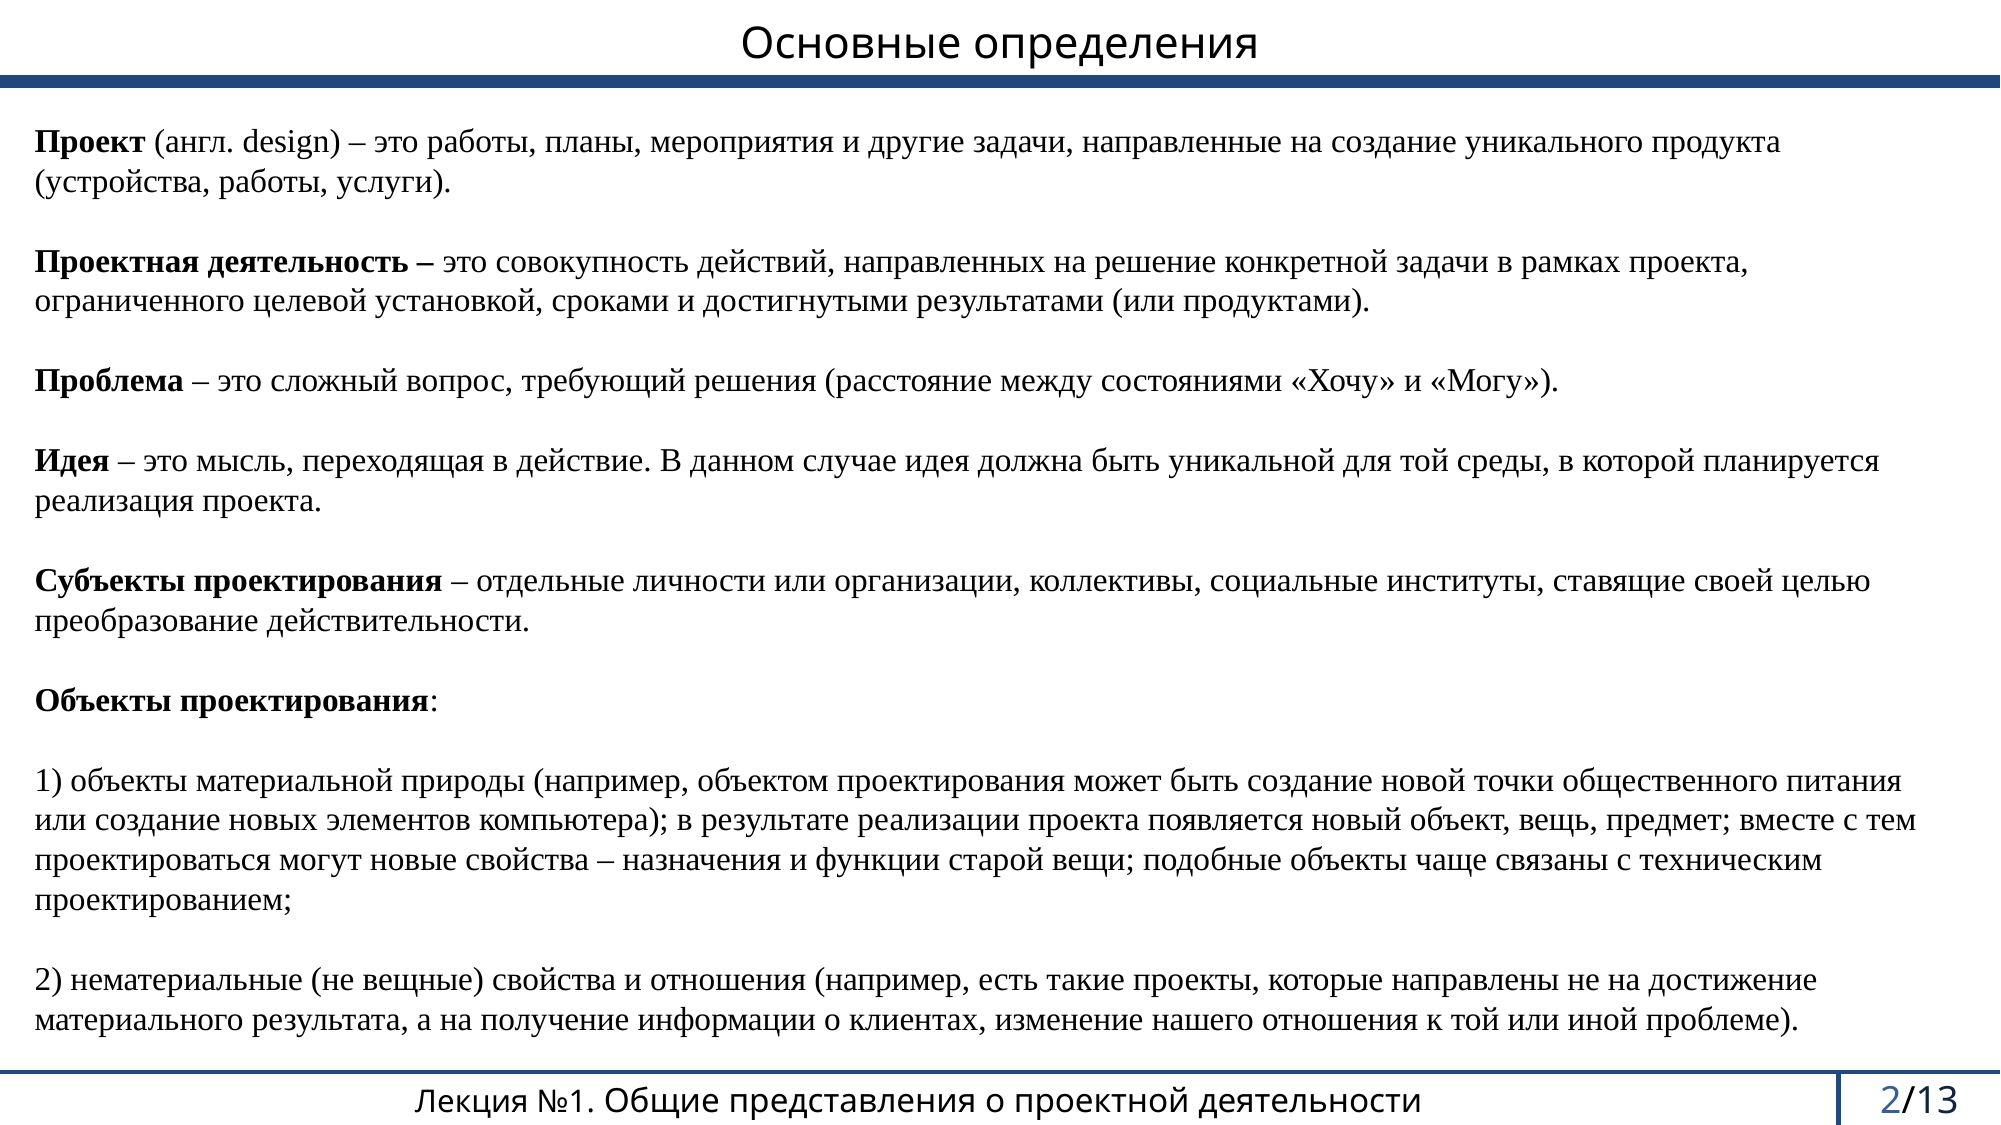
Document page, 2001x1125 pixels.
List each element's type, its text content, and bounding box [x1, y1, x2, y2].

text_box Основные определения [249, 7, 1750, 75]
text_box 2/13 [1844, 1084, 2000, 1125]
text_box Лекция №1. Общие представления о проектной деятельности [0, 1082, 1834, 1125]
title Проект (англ. design) – это работы, планы, мероприятия и другие задачи, направленные на создание уникального продукта (устройства, работы, услуги). Проектная деятельность – это совокупность действий, направленных на решение конкретной задачи в рамках проекта, ограниченного целевой установкой, сроками и достигнутыми результатами (или продуктами). Проблема – это сложный вопрос, требующий решения (расстояние между состояниями «Хочу» и «Могу»). Идея – это мысль, переходящая в действие. В данном случае идея должна быть уникальной для той среды, в которой планируется реализация проекта. Субъекты проектирования – отдельные личности или организации, коллективы, социальные институты, ставящие своей целью преобразование действительности. Объекты проектирования: 1) объекты материальной природы (например, объектом проектирования может быть создание новой точки общественного питания или создание новых элементов компьютера); в результате реализации проекта появляется новый объект, вещь, предмет; вместе с тем проектироваться могут новые свойства – назначения и функции старой вещи; подобные объекты чаще связаны с техническим проектированием; 2) нематериальные (не вещные) свойства и отношения (например, есть такие проекты, которые направлены не на достижение материального результата, а на получение информации о клиентах, изменение нашего отношения к той или иной проблеме). [19, 212, 1957, 944]
